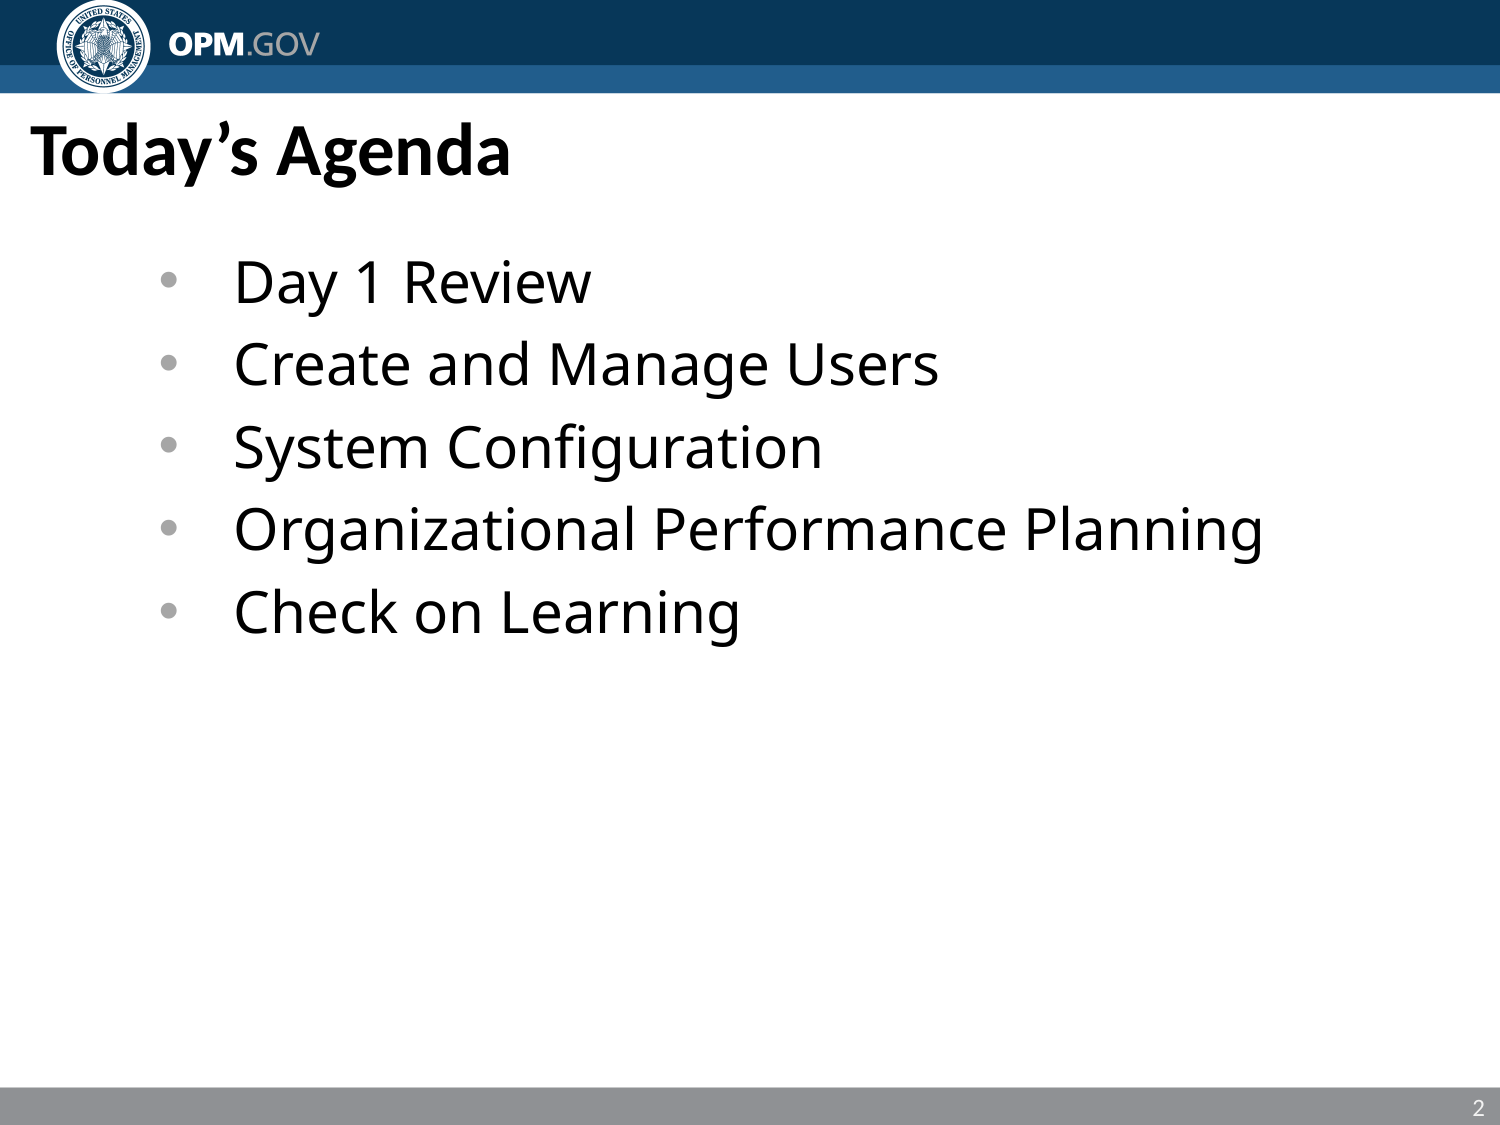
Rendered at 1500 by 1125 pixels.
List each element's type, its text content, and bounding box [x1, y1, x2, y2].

text_box Day 1 Review Create and Manage Users System Configuration Organizational Performance Planning Check on Learning [143, 237, 1357, 735]
picture [0, 213, 1500, 1125]
text_box Today’s Agenda [0, 92, 1500, 213]
slide_number 2 [1350, 1087, 1500, 1125]
picture [0, 0, 1500, 92]
